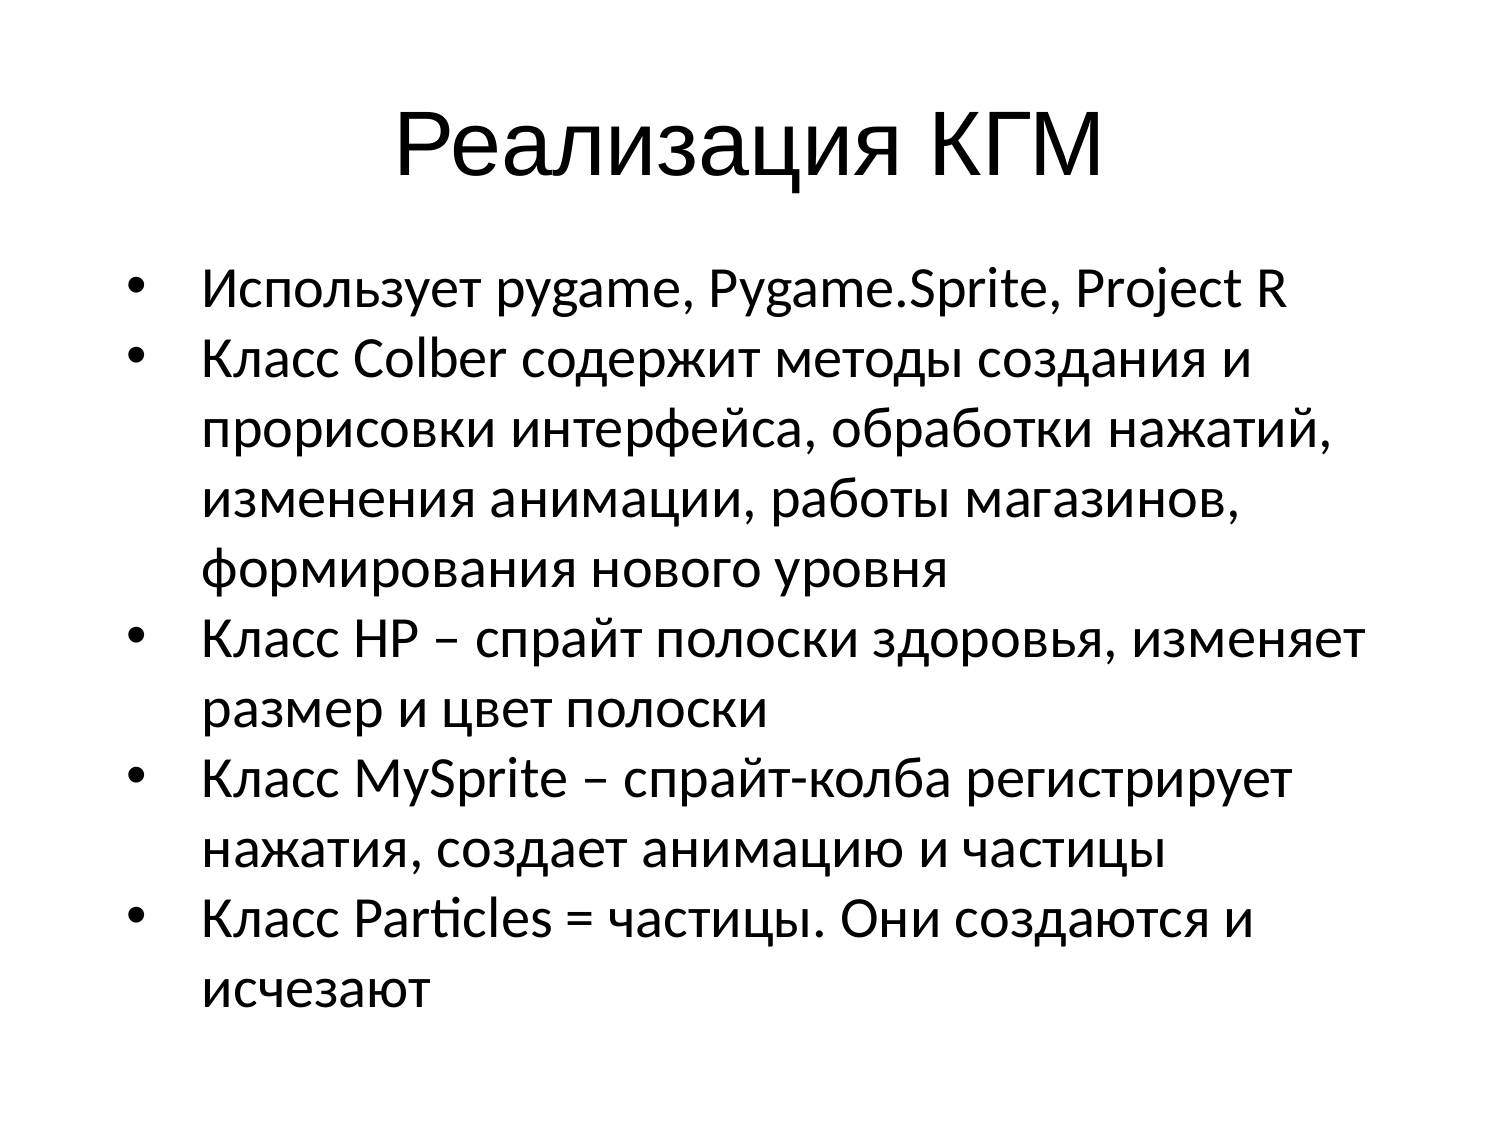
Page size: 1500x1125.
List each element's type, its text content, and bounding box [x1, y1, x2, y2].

title Реализация КГМ [75, 45, 1425, 233]
text_box Использует pygame, Pygame.Sprite, Project R Класс Colber содержит методы создания и прорисовки интерфейса, обработки нажатий, изменения анимации, работы магазинов, формирования нового уровня Класс HP – спрайт полоски здоровья, изменяет размер и цвет полоски Класс MySprite – спрайт-колба регистрирует нажатия, создает анимацию и частицы Класс Particles = частицы. Они создаются и исчезают [112, 241, 1400, 1027]
